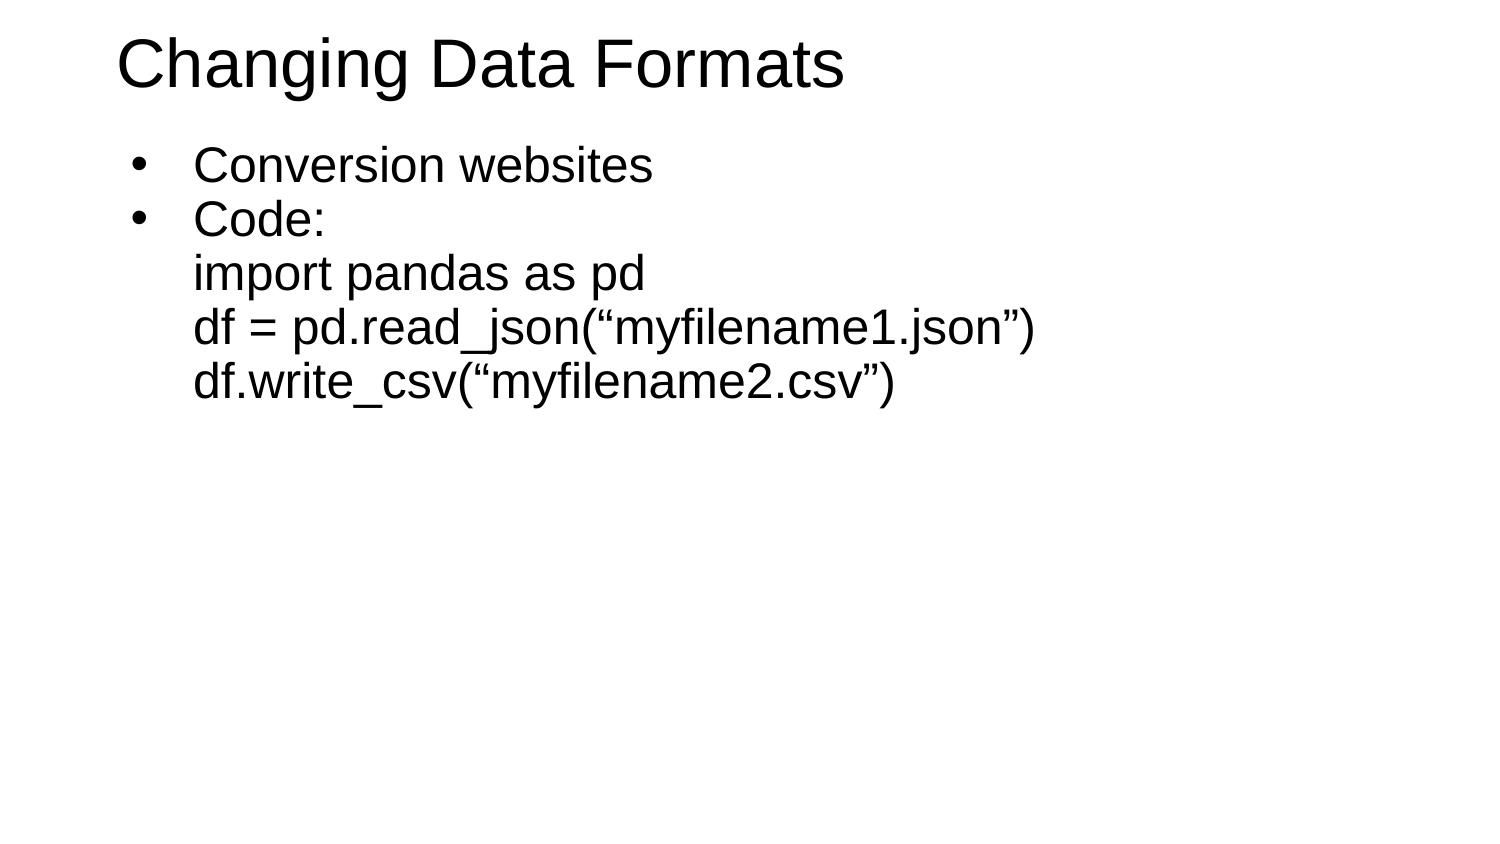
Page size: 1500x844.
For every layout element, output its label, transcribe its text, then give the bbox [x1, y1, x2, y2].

title Changing Data Formats [101, 24, 1396, 107]
list Conversion websites Code: import pandas as pd df = pd.read_json(“myfilename1.json”) df.write_csv(“myfilename2.csv”) [103, 124, 1397, 760]
